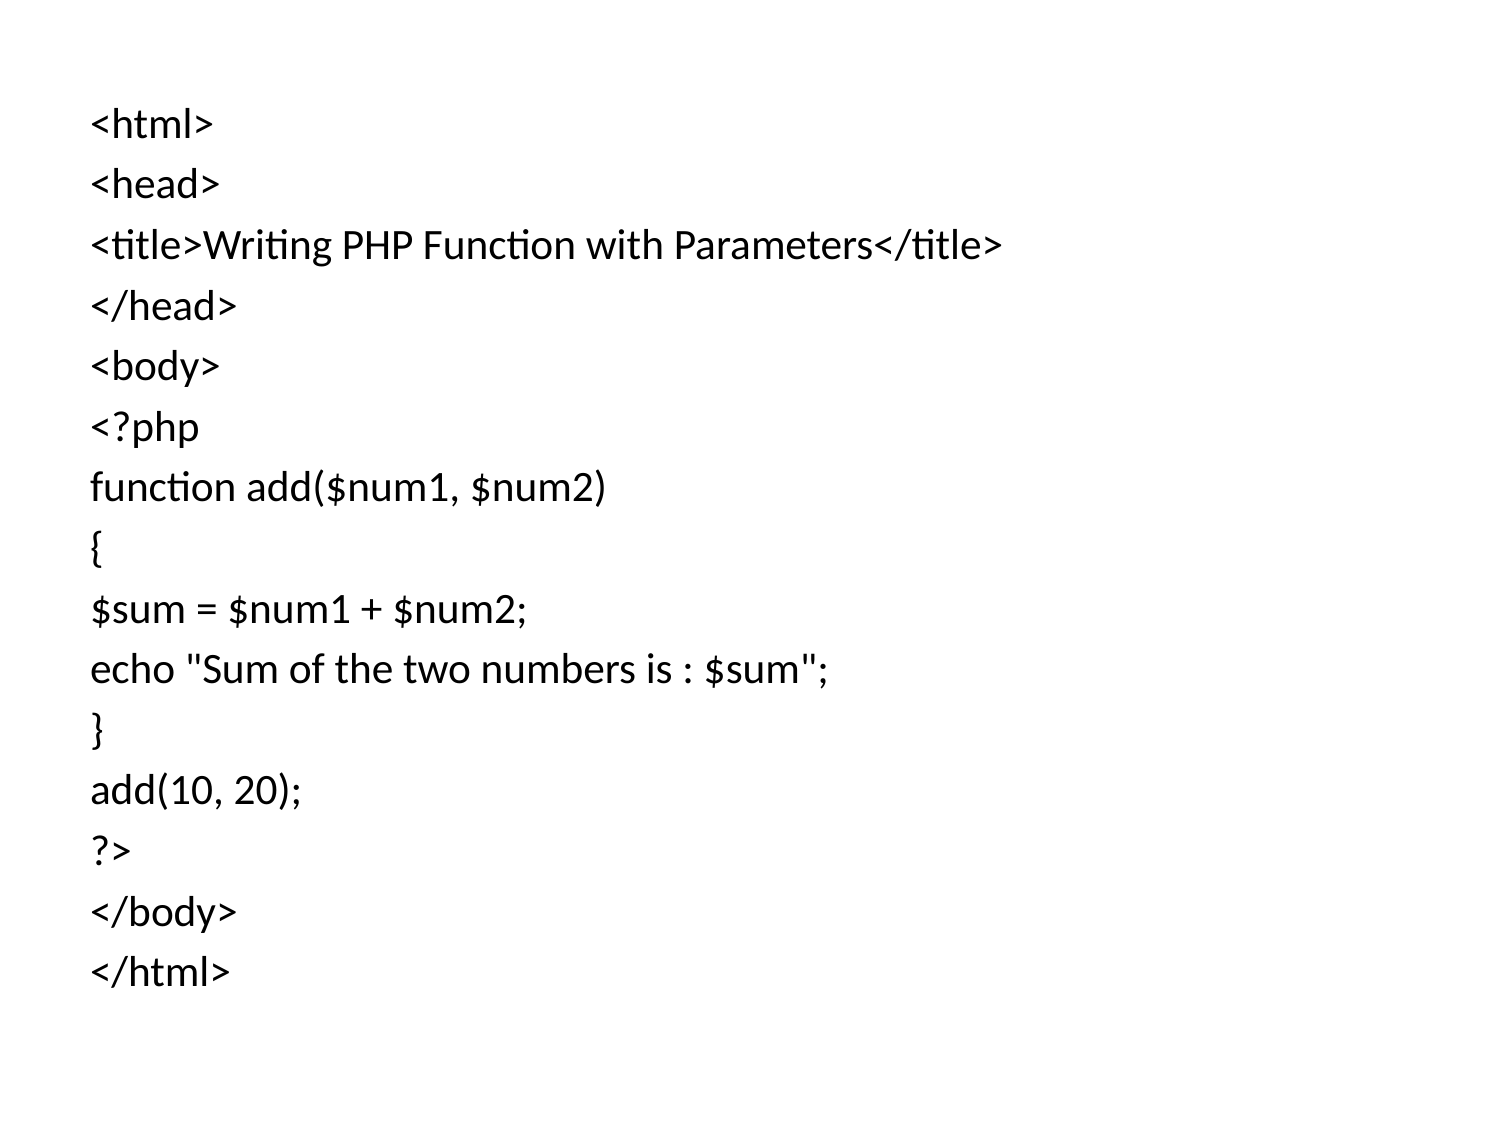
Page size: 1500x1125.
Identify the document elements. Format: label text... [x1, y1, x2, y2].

list <html> <head> <title>Writing PHP Function with Parameters</title> </head> <body> <?php function add($num1, $num2) { $sum = $num1 + $num2; echo "Sum of the two numbers is : $sum"; } add(10, 20); ?> </body> </html> [75, 87, 1425, 1005]
